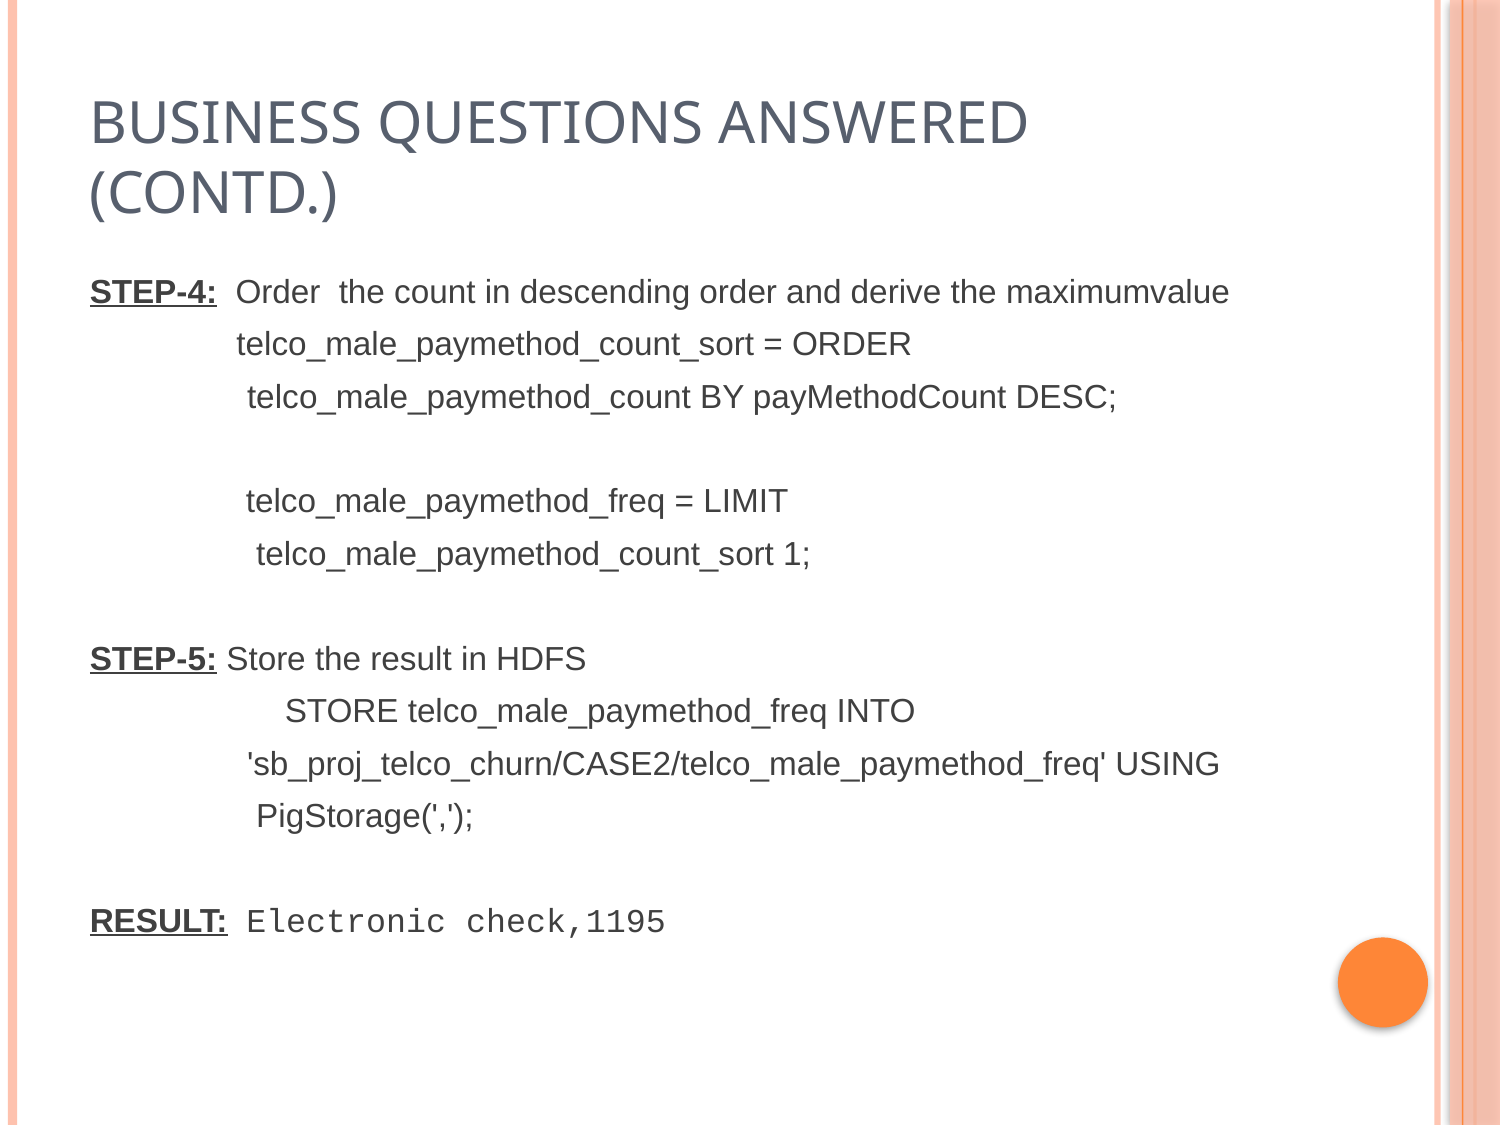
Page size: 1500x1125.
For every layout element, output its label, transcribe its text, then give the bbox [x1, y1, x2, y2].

title Business Questions Answered (contd.) [75, 45, 1300, 233]
list STEP-4: Order the count in descending order and derive the maximumvalue telco_male_paymethod_count_sort = ORDER telco_male_paymethod_count BY payMethodCount DESC; telco_male_paymethod_freq = LIMIT telco_male_paymethod_count_sort 1; STEP-5: Store the result in HDFS STORE telco_male_paymethod_freq INTO 'sb_proj_telco_churn/CASE2/telco_male_paymethod_freq' USING PigStorage(','); RESULT: Electronic check,1195 [75, 262, 1300, 1062]
